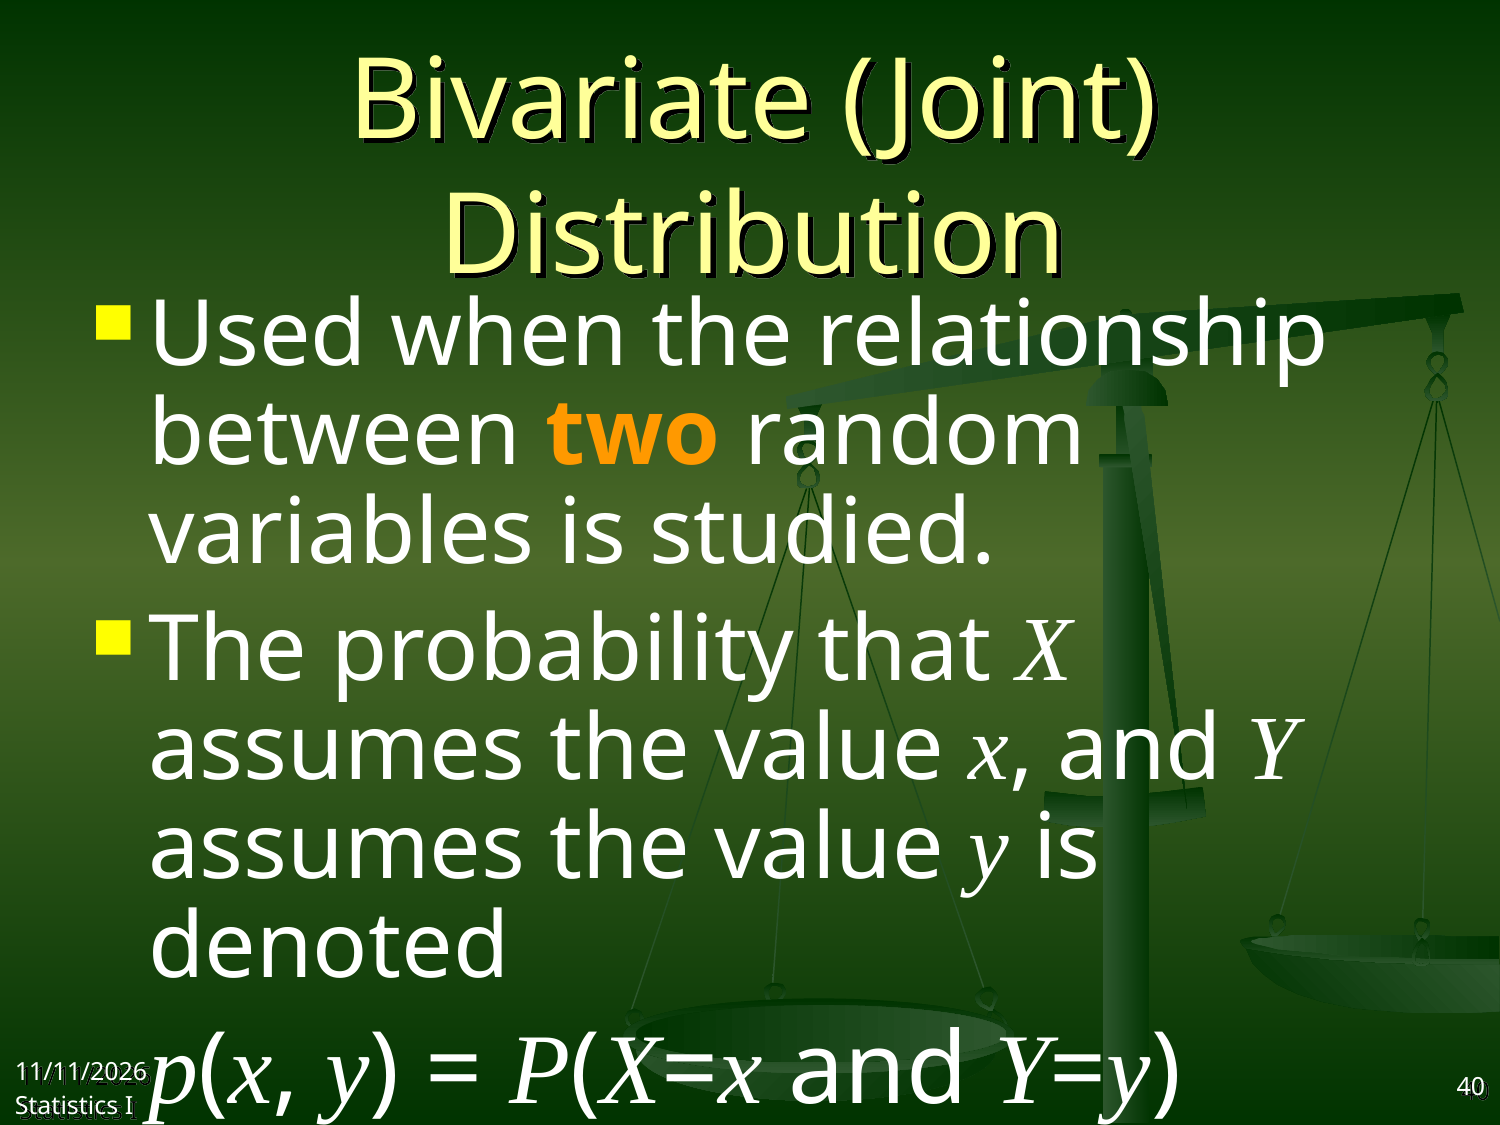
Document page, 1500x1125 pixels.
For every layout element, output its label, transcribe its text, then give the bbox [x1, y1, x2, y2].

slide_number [0, 1049, 351, 1125]
list Used when the relationship between two random variables is studied. The probability that X assumes the value x, and Y assumes the value y is denoted p(x, y) = P(X=x and Y=y) [76, 278, 1448, 1059]
slide_number 40 [1149, 1049, 1500, 1125]
title Bivariate (Joint) Distribution [23, 54, 1483, 268]
